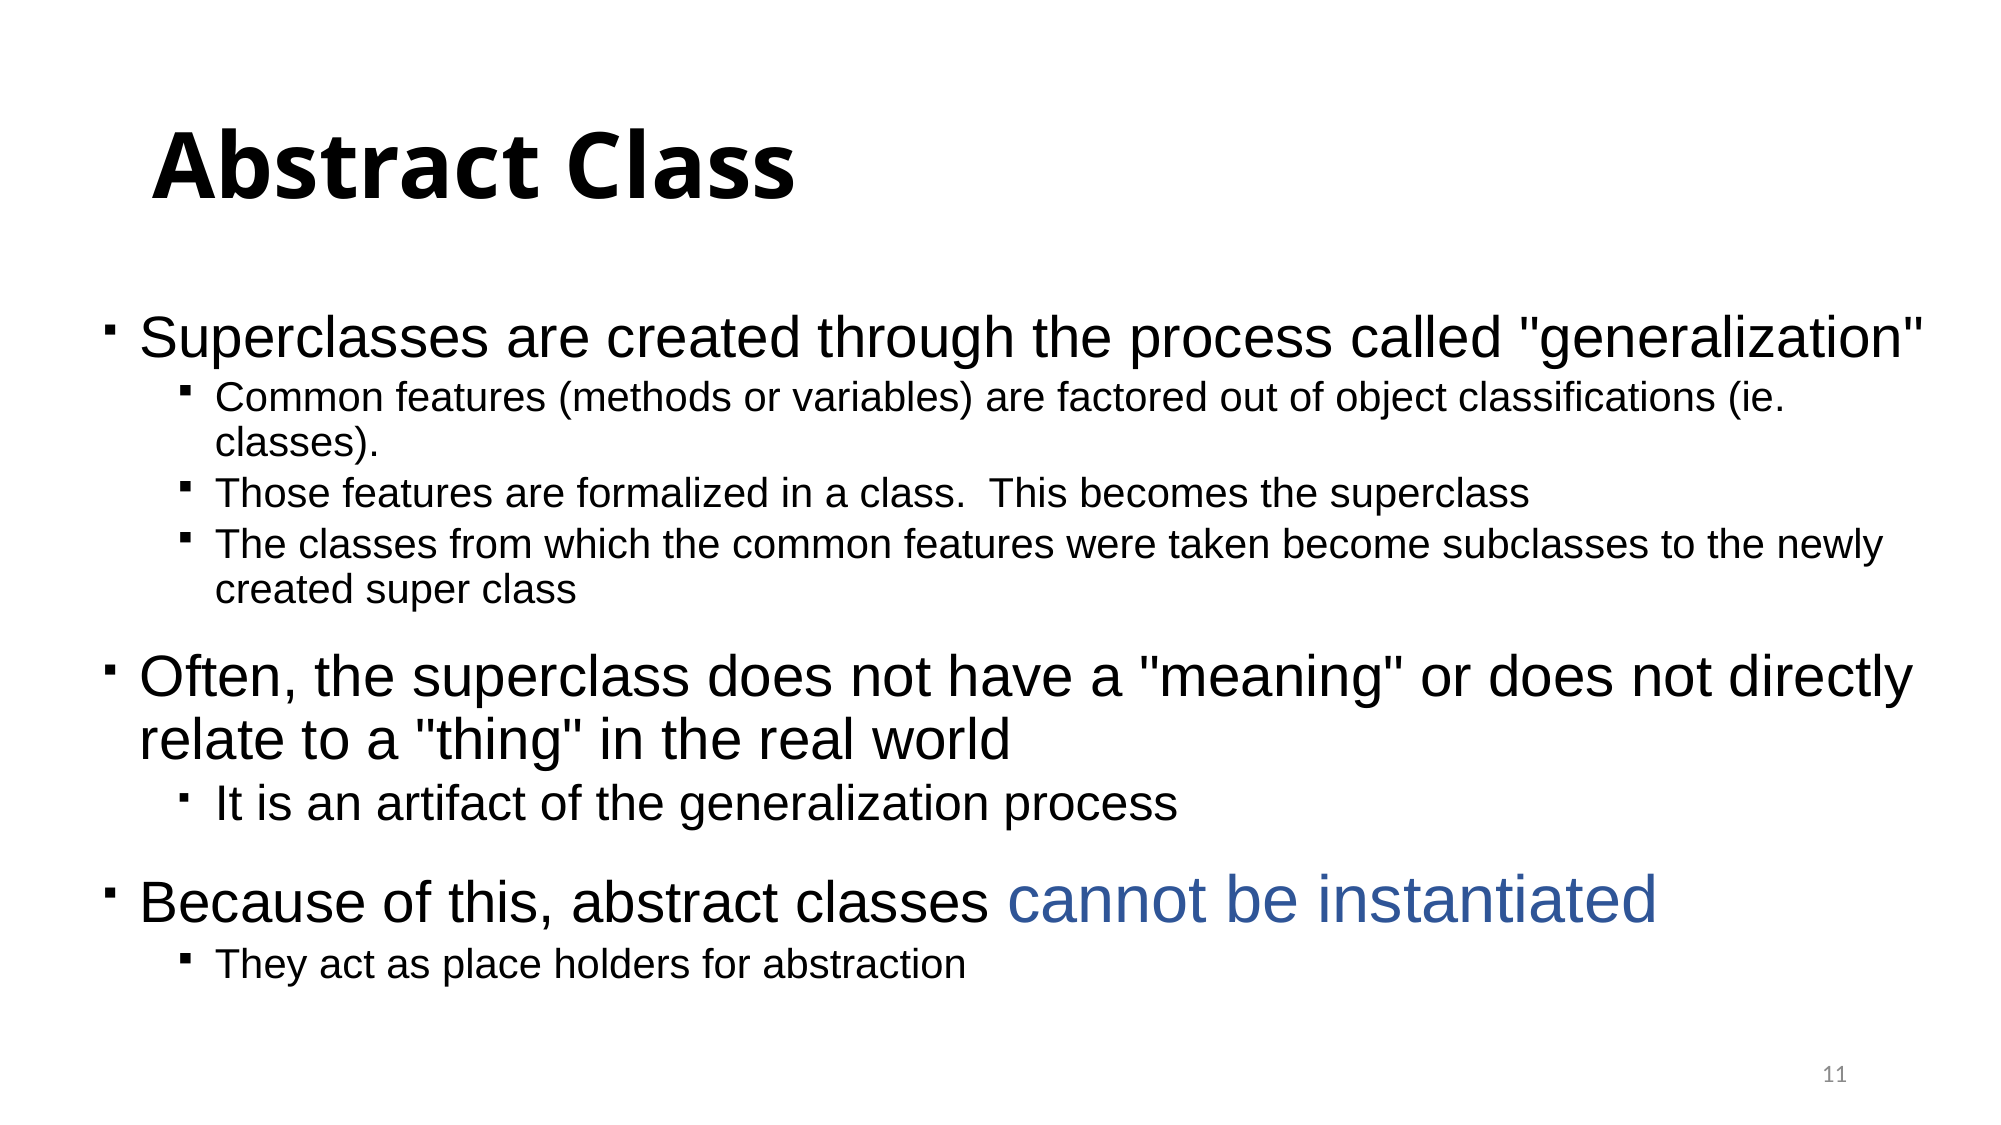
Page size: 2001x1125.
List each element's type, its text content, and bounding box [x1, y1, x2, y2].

title Abstract Class [137, 59, 1863, 278]
slide_number 11 [1412, 1042, 1863, 1103]
list Superclasses are created through the process called "generalization" Common features (methods or variables) are factored out of object classifications (ie. classes). Those features are formalized in a class. This becomes the superclass The classes from which the common features were taken become subclasses to the newly created super class Often, the superclass does not have a "meaning" or does not directly relate to a "thing" in the real world It is an artifact of the generalization process Because of this, abstract classes cannot be instantiated They act as place holders for abstraction [87, 299, 1964, 1014]
